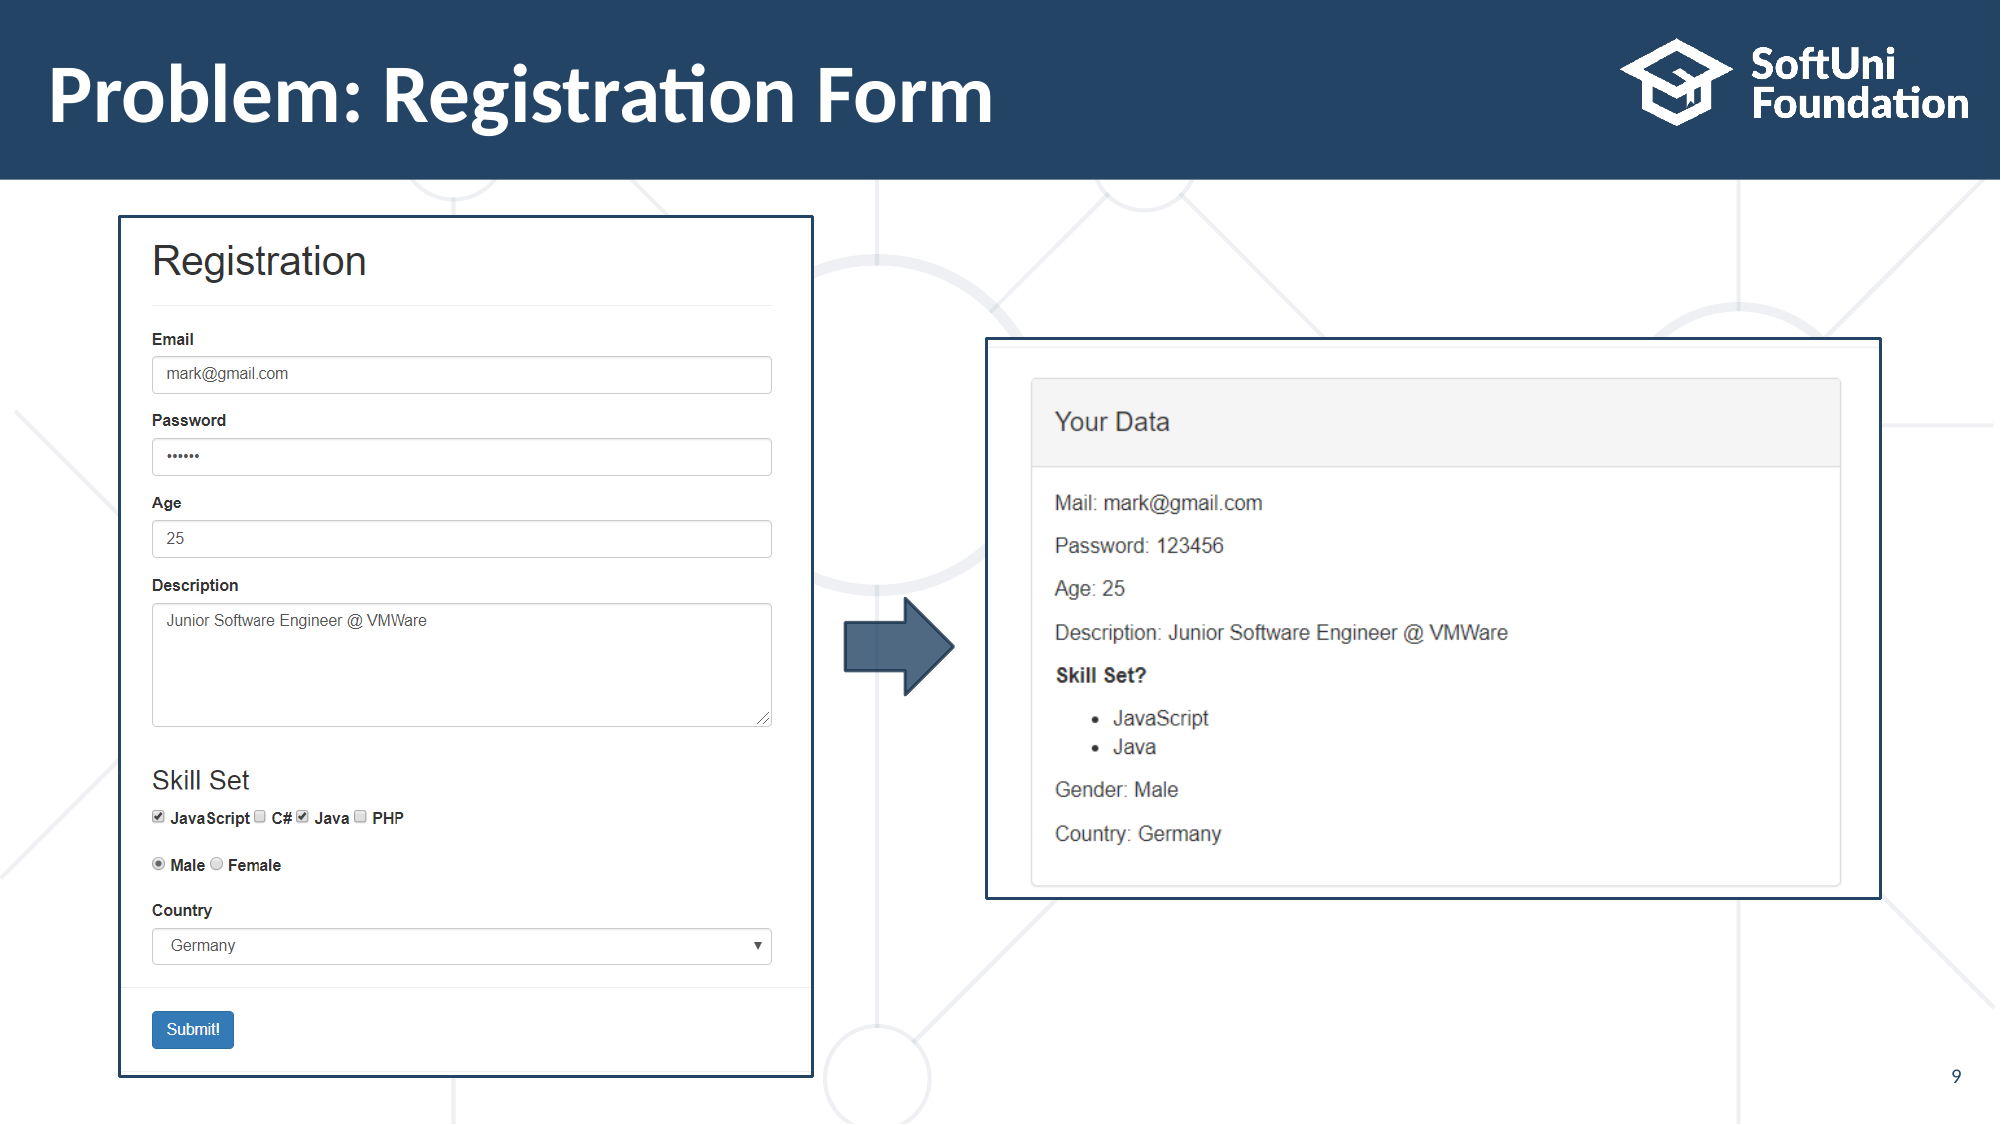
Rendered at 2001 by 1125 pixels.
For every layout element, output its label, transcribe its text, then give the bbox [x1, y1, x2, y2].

picture [120, 218, 812, 1075]
text_box [843, 596, 956, 697]
picture [1619, 38, 1968, 126]
title Problem: Registration Form [31, 16, 1591, 162]
picture [987, 339, 1879, 897]
slide_number 9 [1897, 1049, 1968, 1101]
